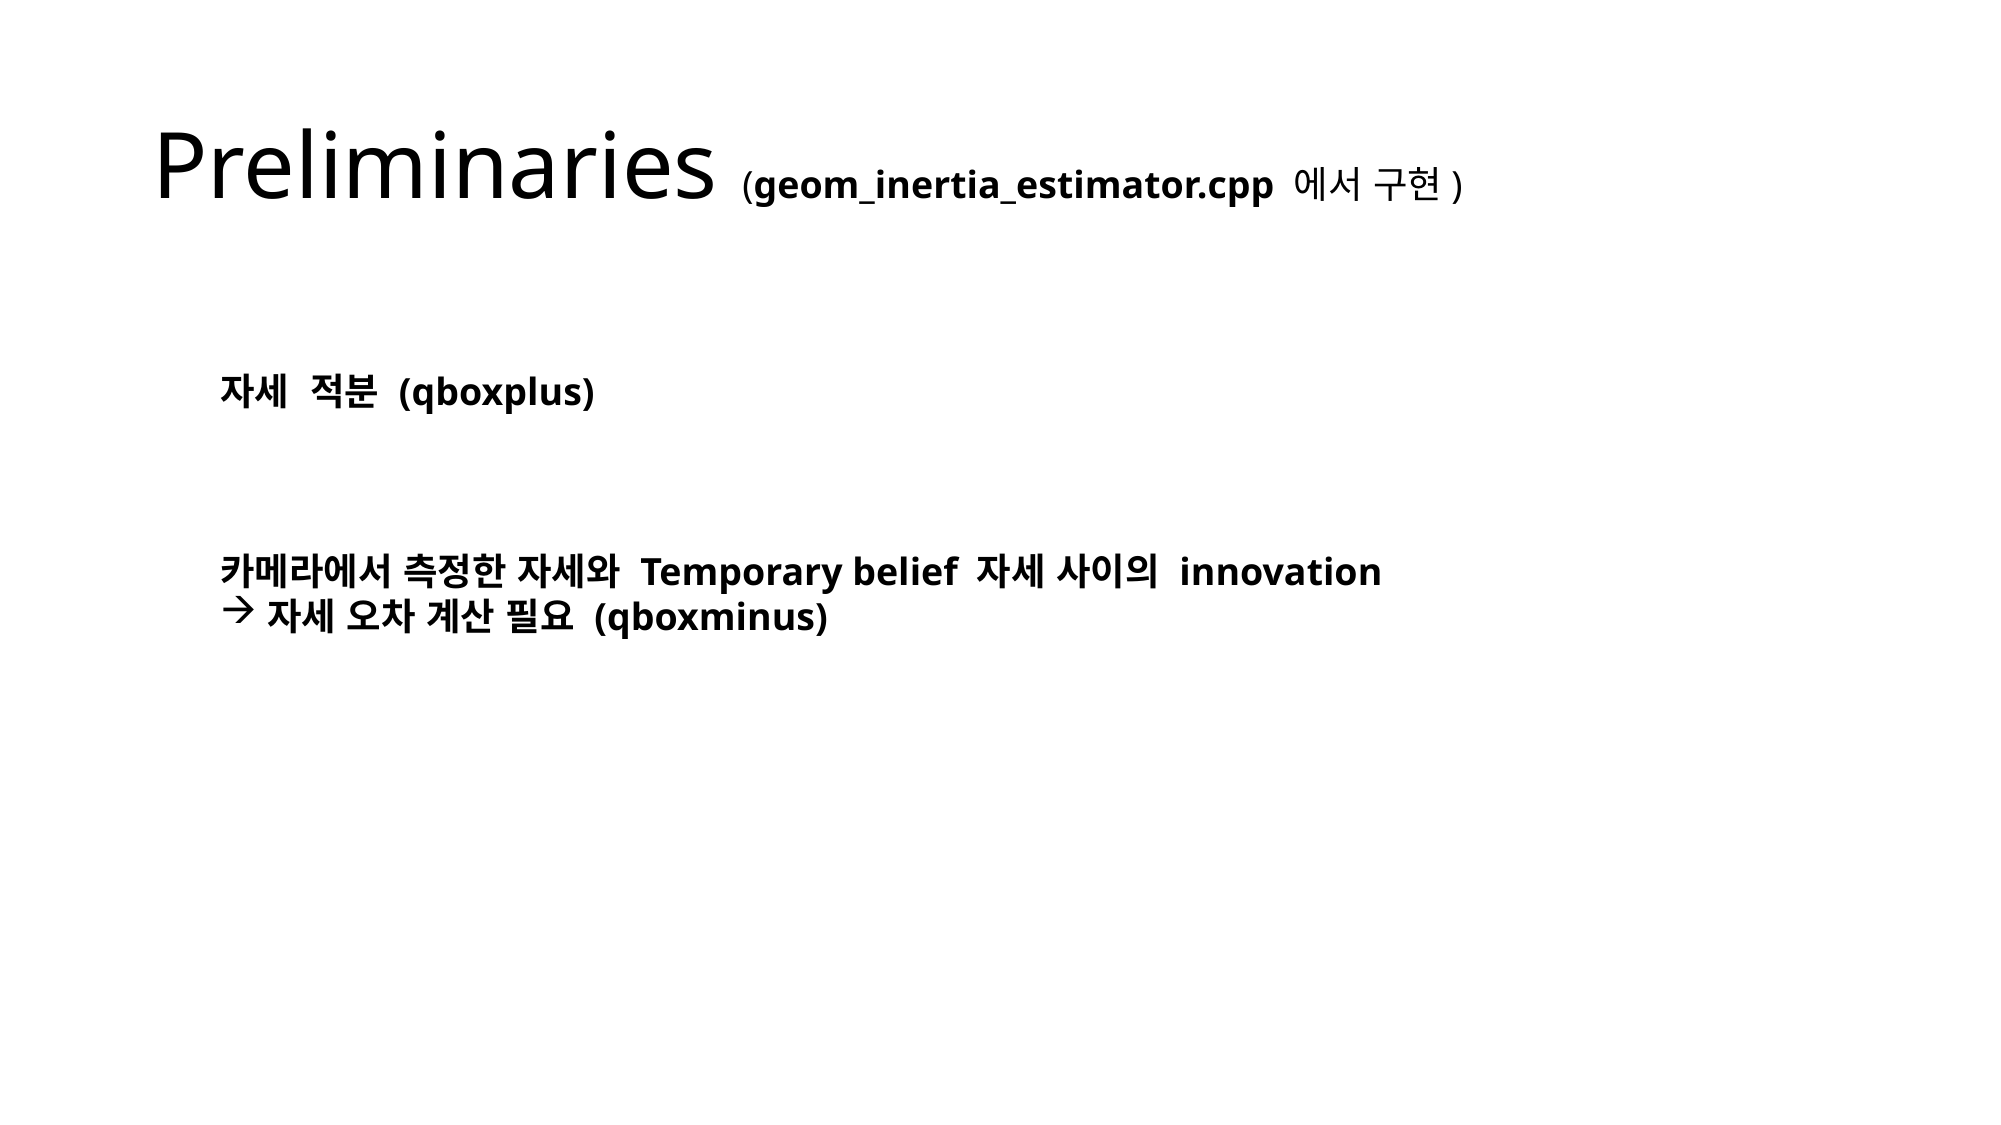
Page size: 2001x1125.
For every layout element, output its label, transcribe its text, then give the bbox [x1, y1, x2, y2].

title Preliminaries (geom_inertia_estimator.cpp 에서 구현) [137, 59, 1863, 278]
